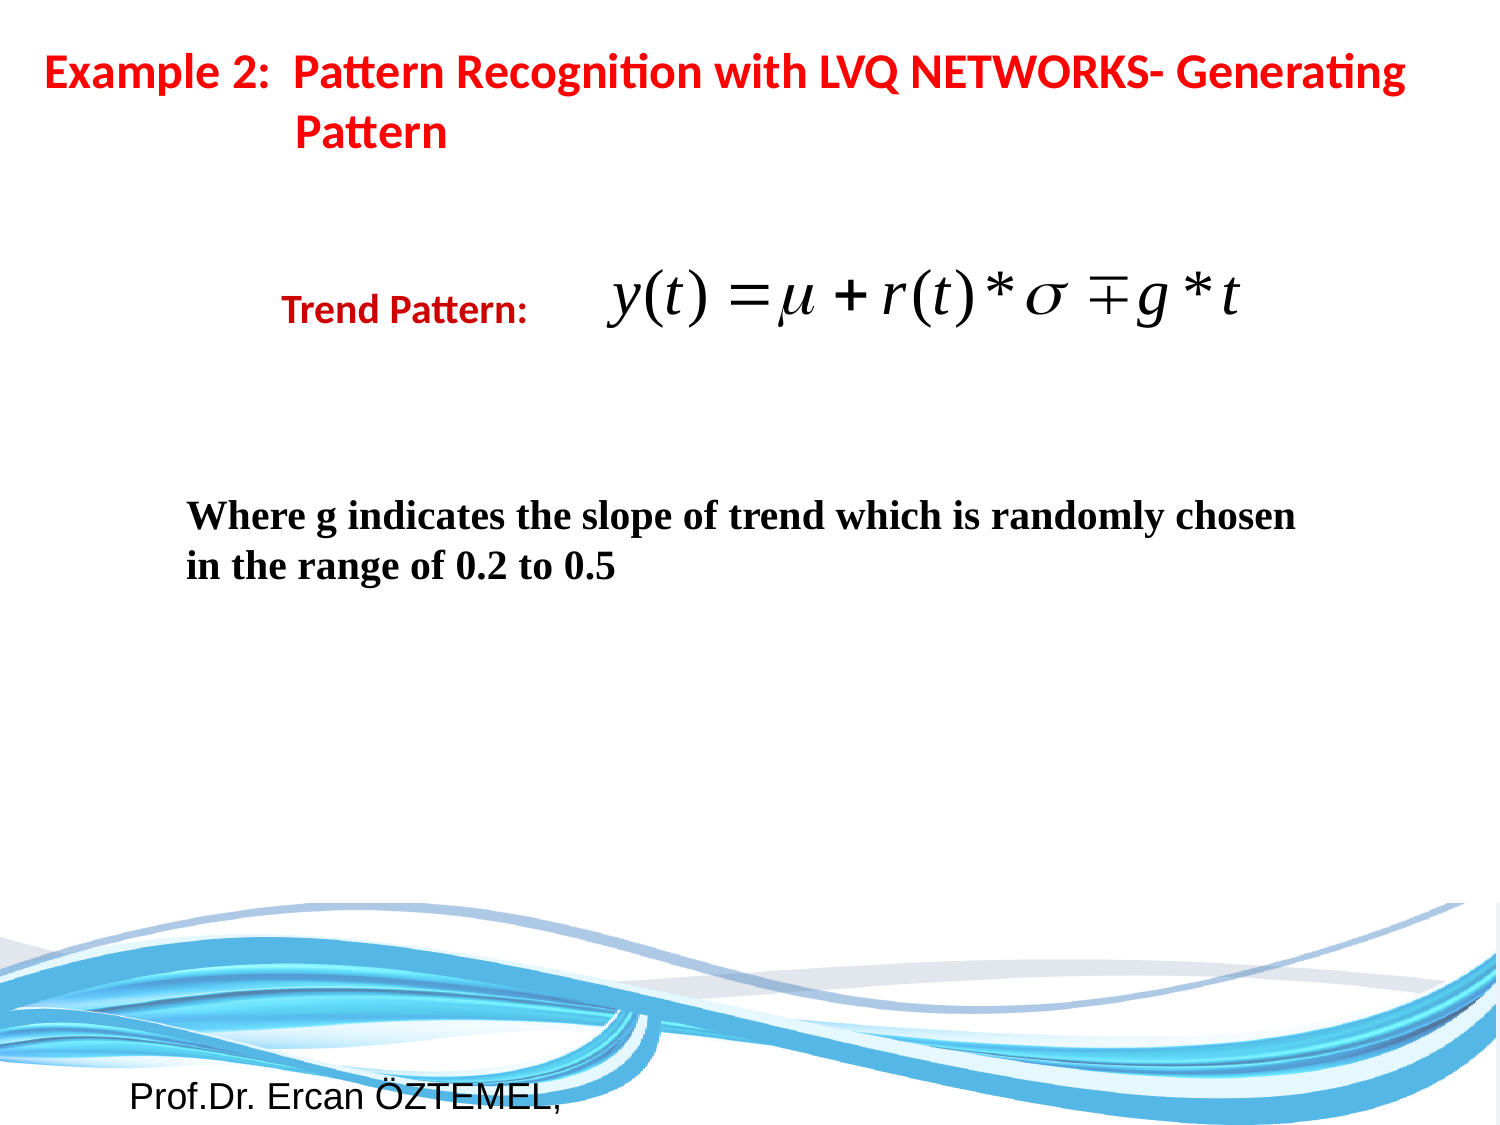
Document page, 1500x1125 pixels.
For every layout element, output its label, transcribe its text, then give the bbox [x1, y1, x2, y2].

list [596, 255, 1271, 342]
picture [0, 903, 1500, 1125]
text_box Where g indicates the slope of trend which is randomly chosen in the range of 0.2 to 0.5 [171, 480, 1329, 596]
text_box Trend Pattern: [206, 256, 591, 338]
text_box Example 2: Pattern Recognition with LVQ NETWORKS- Generating Pattern [29, 30, 1424, 166]
